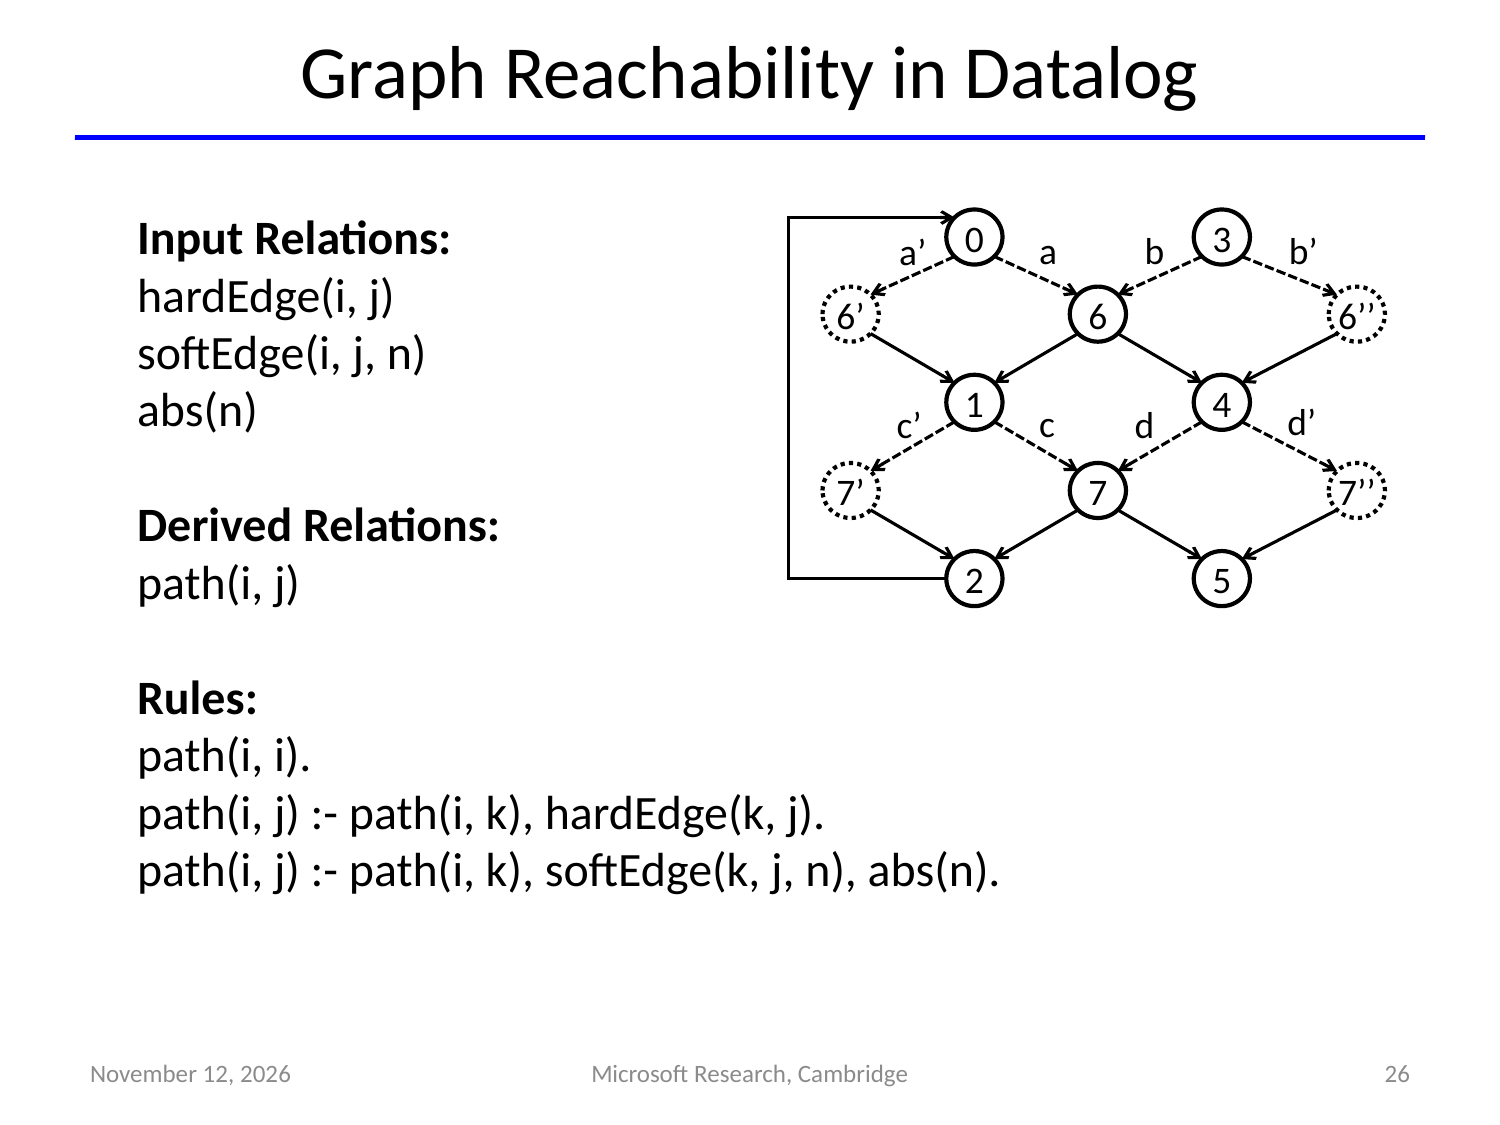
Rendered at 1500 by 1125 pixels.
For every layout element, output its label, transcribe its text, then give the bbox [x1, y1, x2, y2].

footer Microsoft Research, Cambridge [512, 1042, 988, 1103]
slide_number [75, 1042, 425, 1103]
slide_number 26 [1074, 1042, 1425, 1103]
title Graph Reachability in Datalog [75, 0, 1425, 138]
text_box Input Relations: hardEdge(i, j) softEdge(i, j, n) abs(n) Derived Relations: path(i, j) Rules: path(i, i). path(i, j) :- path(i, k), hardEdge(k, j). path(i, j) :- path(i, k), softEdge(k, j, n), abs(n). [122, 199, 1060, 962]
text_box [788, 209, 1386, 607]
